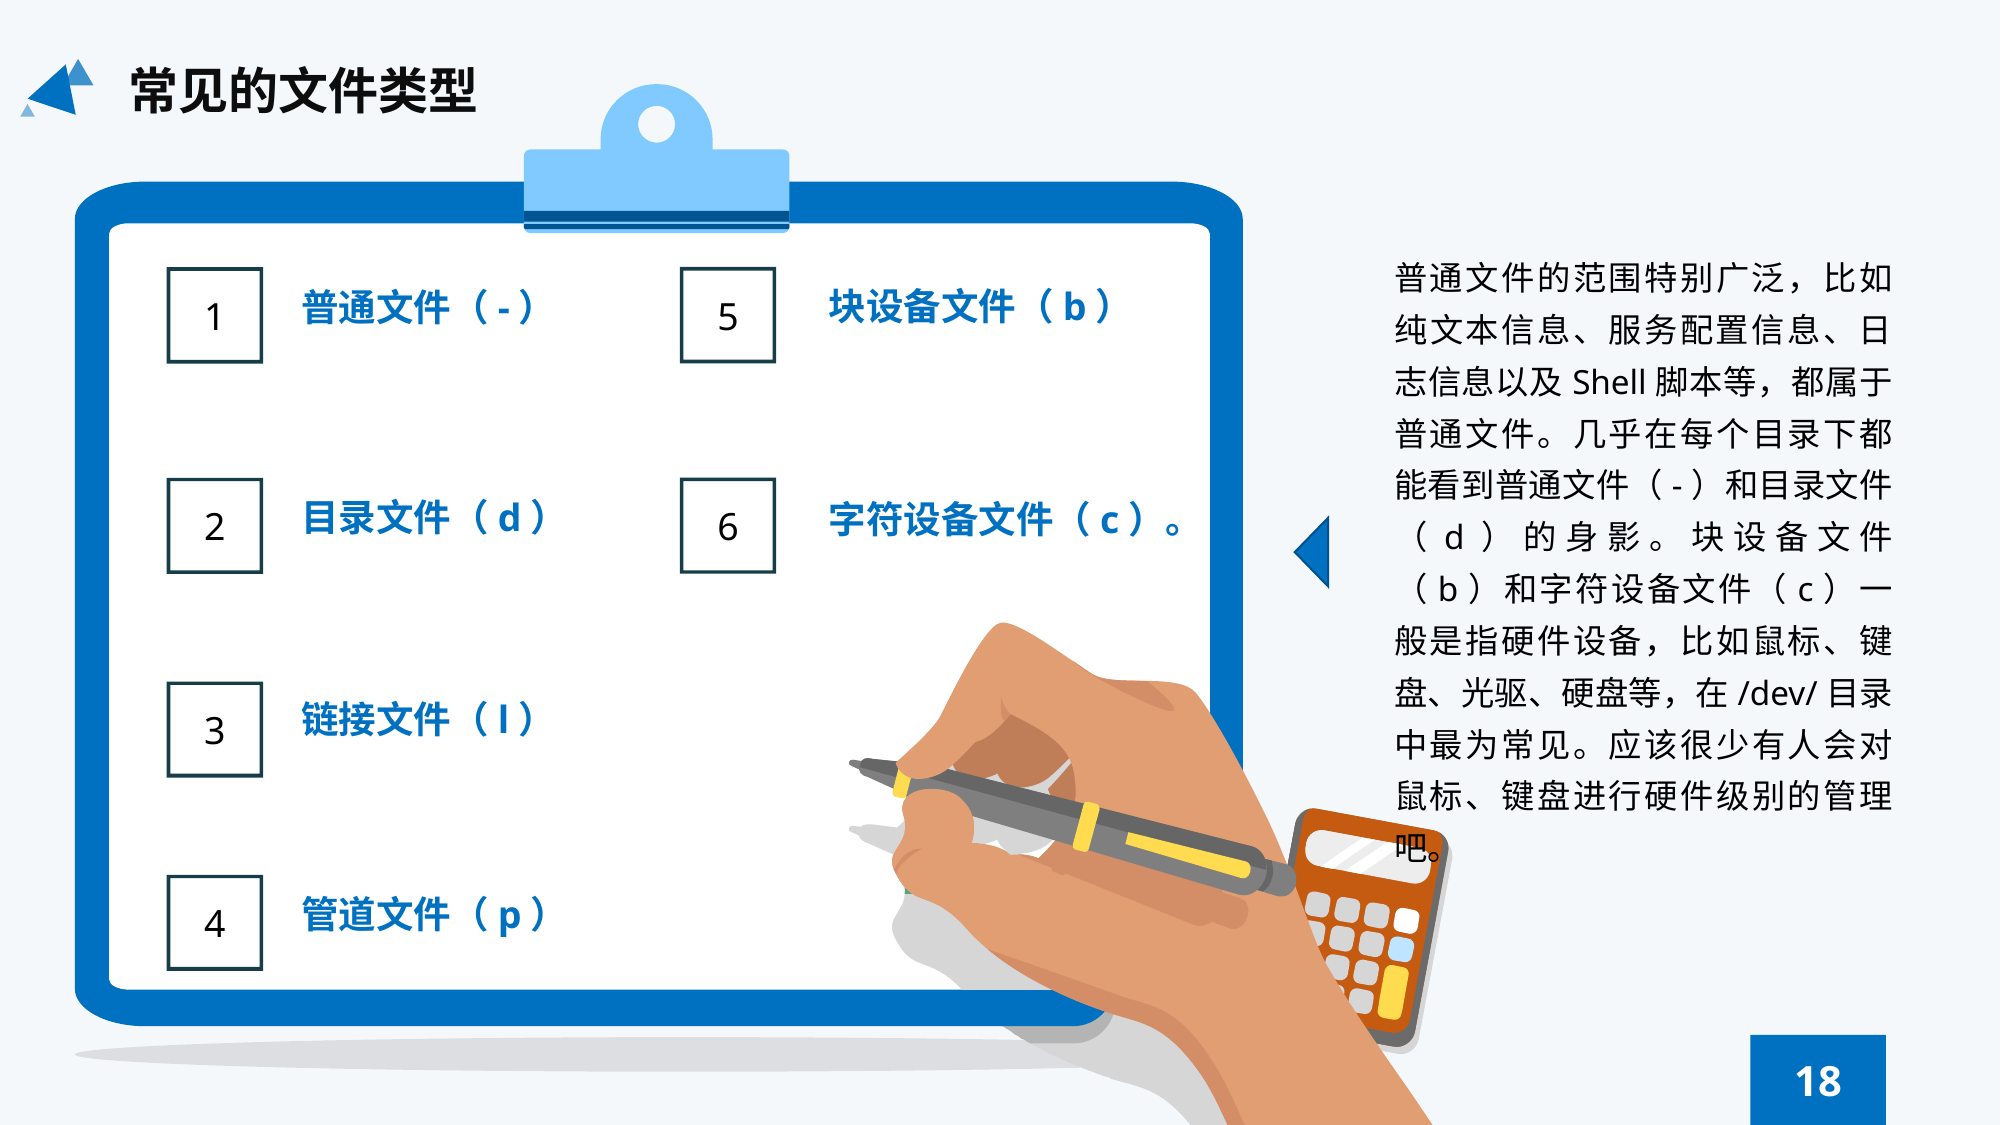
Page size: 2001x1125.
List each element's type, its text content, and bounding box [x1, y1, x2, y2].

text_box 6 [679, 547, 777, 574]
text_box 常见的文件类型 [113, 52, 1536, 127]
text_box [523, 84, 790, 210]
text_box 5 [679, 266, 777, 364]
text_box 字符设备文件（c）。 [813, 488, 1269, 549]
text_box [848, 618, 1568, 1125]
text_box [74, 1037, 848, 1072]
text_box 普通文件（-） [286, 276, 612, 337]
text_box [524, 229, 789, 234]
text_box [74, 181, 848, 1027]
text_box [523, 210, 790, 222]
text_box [20, 58, 94, 117]
text_box [109, 223, 1210, 990]
text_box 链接文件（l） [286, 689, 780, 749]
text_box [1293, 515, 1330, 589]
text_box 2 [166, 477, 264, 574]
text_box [1750, 1034, 1886, 1125]
text_box 目录文件（d） [286, 486, 780, 547]
text_box [1210, 549, 1243, 618]
text_box 普通文件的范围特别广泛，比如纯文本信息、服务配置信息、日志信息以及Shell脚本等，都属于普通文件。几乎在每个目录下都能看到普通文件（-）和目录文件（d）的身影。块设备文件（b）和字符设备文件（c）一般是指硬件设备，比如鼠标、键盘、光驱、硬盘等，在/dev/目录中最为常见。应该很少有人会对鼠标、键盘进行硬件级别的管理吧。 [1379, 237, 1908, 875]
text_box 块设备文件（b） [814, 275, 1181, 336]
text_box [790, 181, 1243, 488]
text_box 1 [166, 267, 264, 364]
text_box 管道文件（p） [286, 883, 680, 944]
text_box 4 [166, 874, 264, 971]
text_box 3 [166, 681, 264, 778]
text_box 6 [679, 477, 777, 486]
text_box [523, 224, 790, 230]
